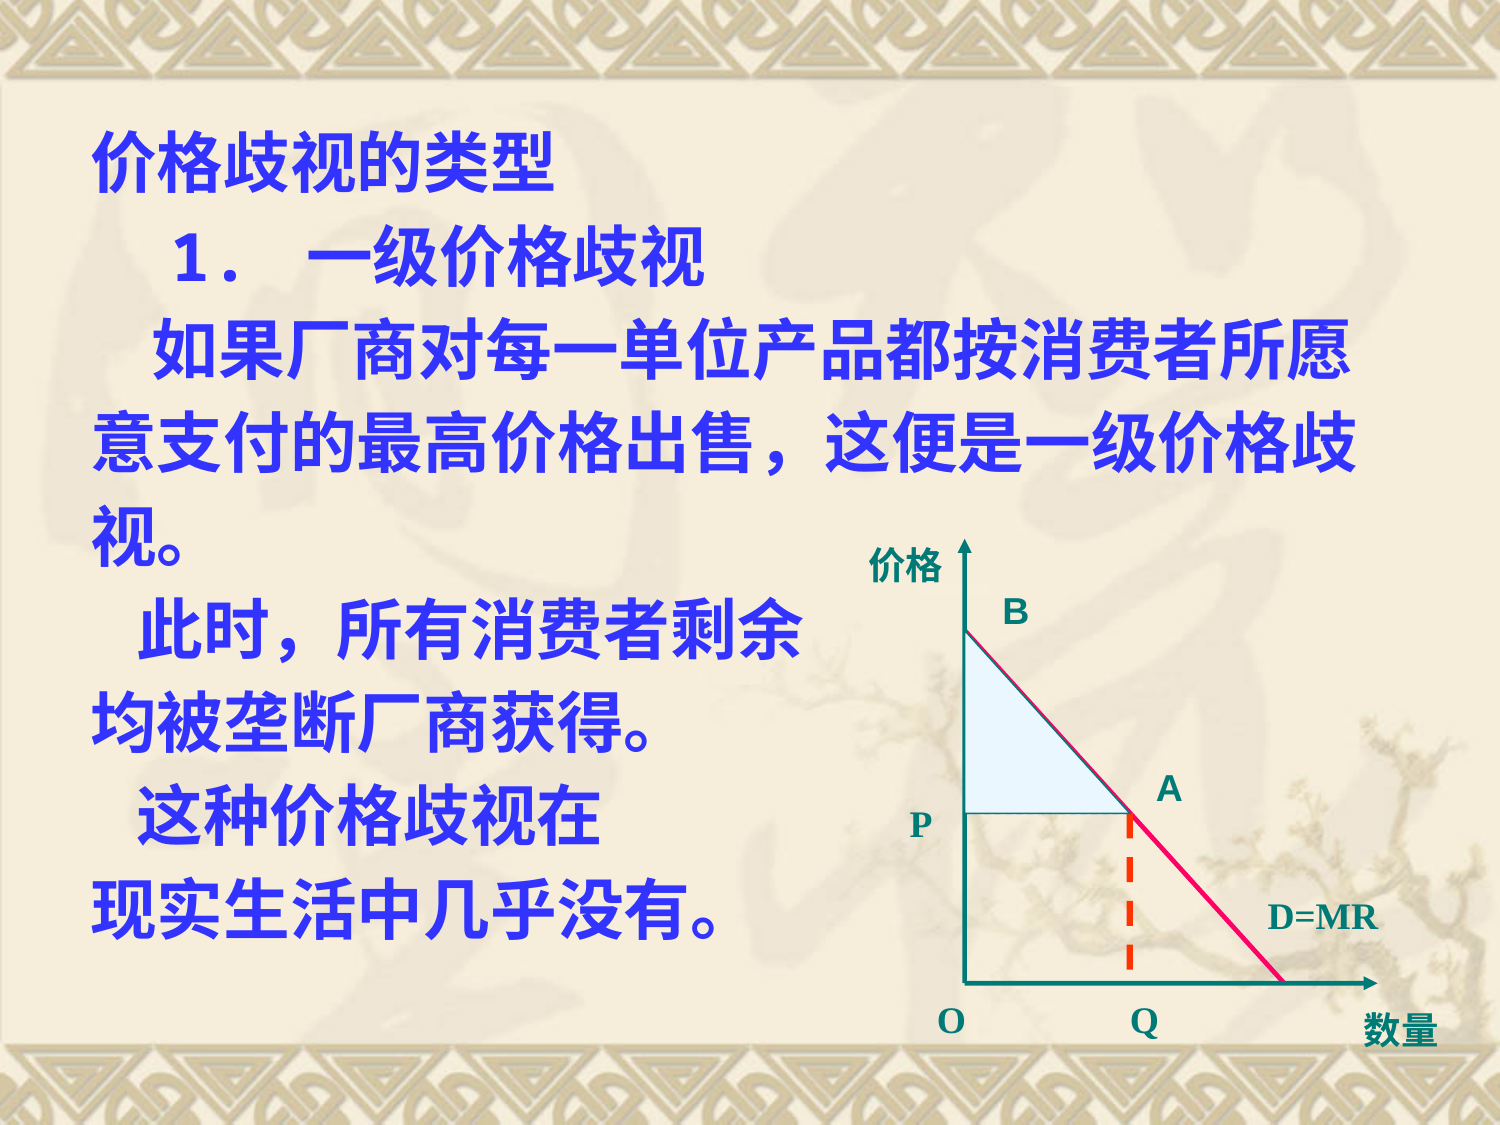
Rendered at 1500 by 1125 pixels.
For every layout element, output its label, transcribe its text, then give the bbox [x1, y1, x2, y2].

picture [0, 0, 1500, 1125]
list 价格歧视的类型 1. 一级价格歧视 如果厂商对每一单位产品都按消费者所愿 意支付的最高价格出售，这便是一级价格歧 视。 此时，所有消费者剩余 均被垄断厂商获得。 这种价格歧视在 现实生活中几乎没有。 [75, 113, 1425, 1006]
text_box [867, 538, 1440, 1052]
